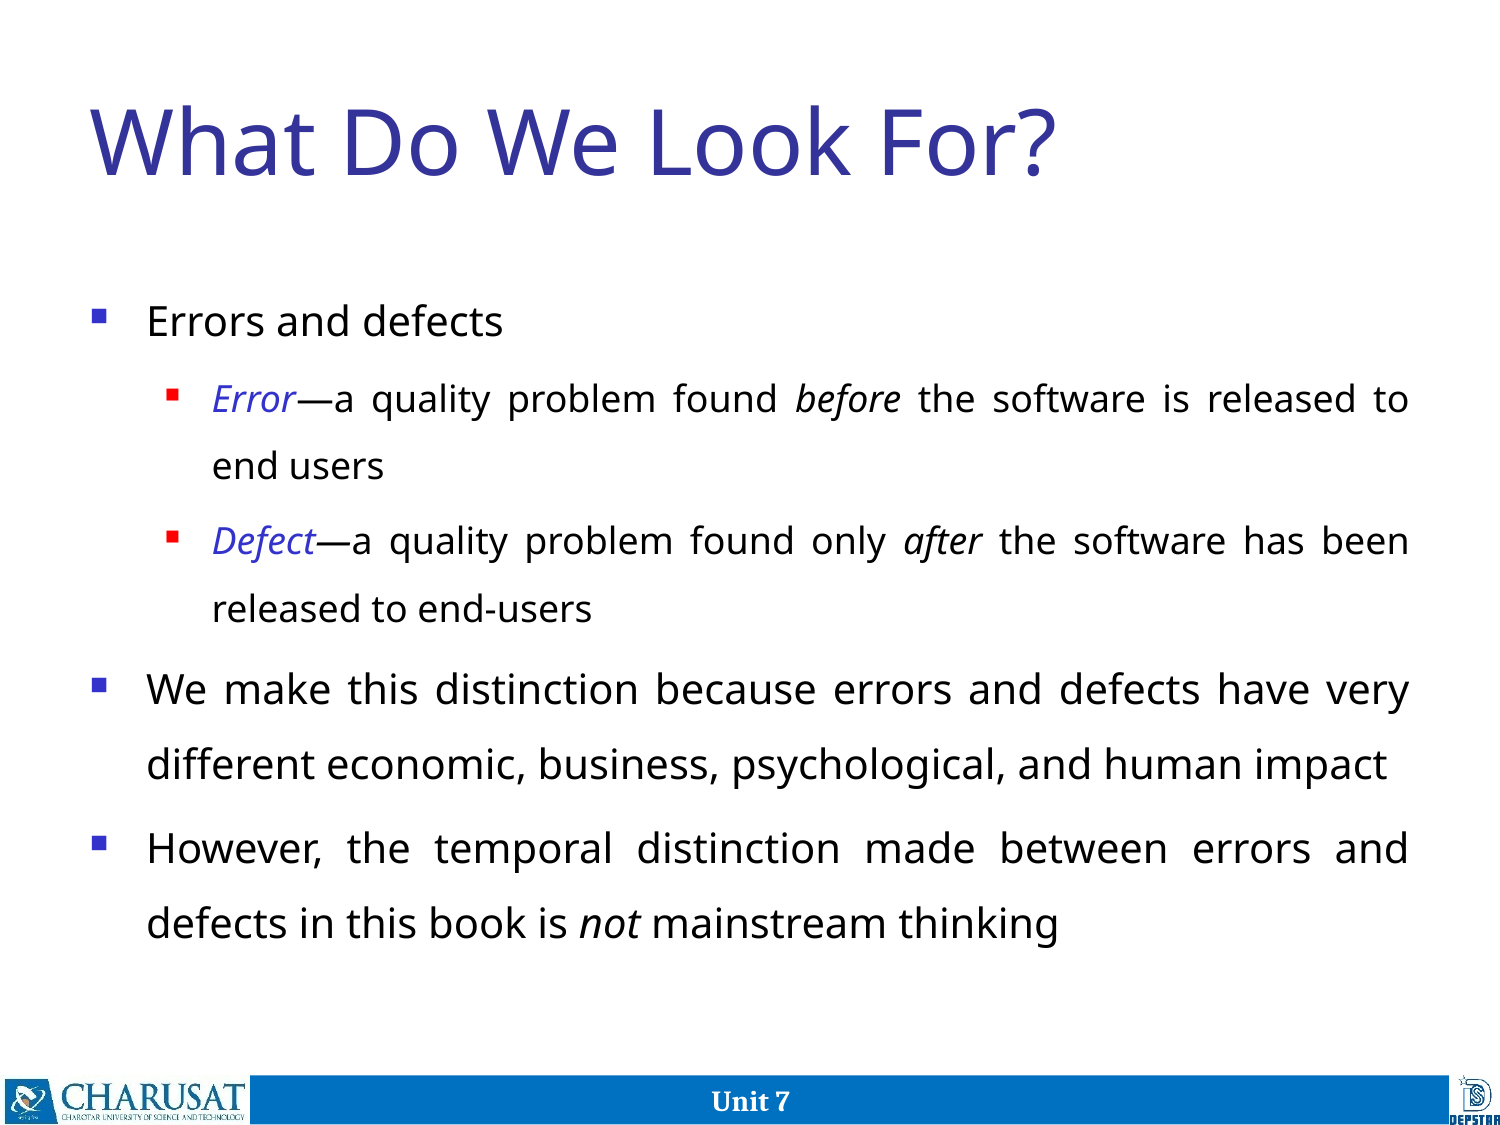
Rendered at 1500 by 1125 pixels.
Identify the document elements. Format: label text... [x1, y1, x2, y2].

picture [1449, 1074, 1500, 1125]
list Errors and defects Error—a quality problem found before the software is released to end users Defect—a quality problem found only after the software has been released to end-users We make this distinction because errors and defects have very different economic, business, psychological, and human impact However, the temporal distinction made between errors and defects in this book is not mainstream thinking [75, 262, 1425, 1005]
text_box Unit 7 [251, 1075, 1447, 1125]
title What Do We Look For? [75, 45, 1425, 233]
picture [0, 1075, 250, 1125]
